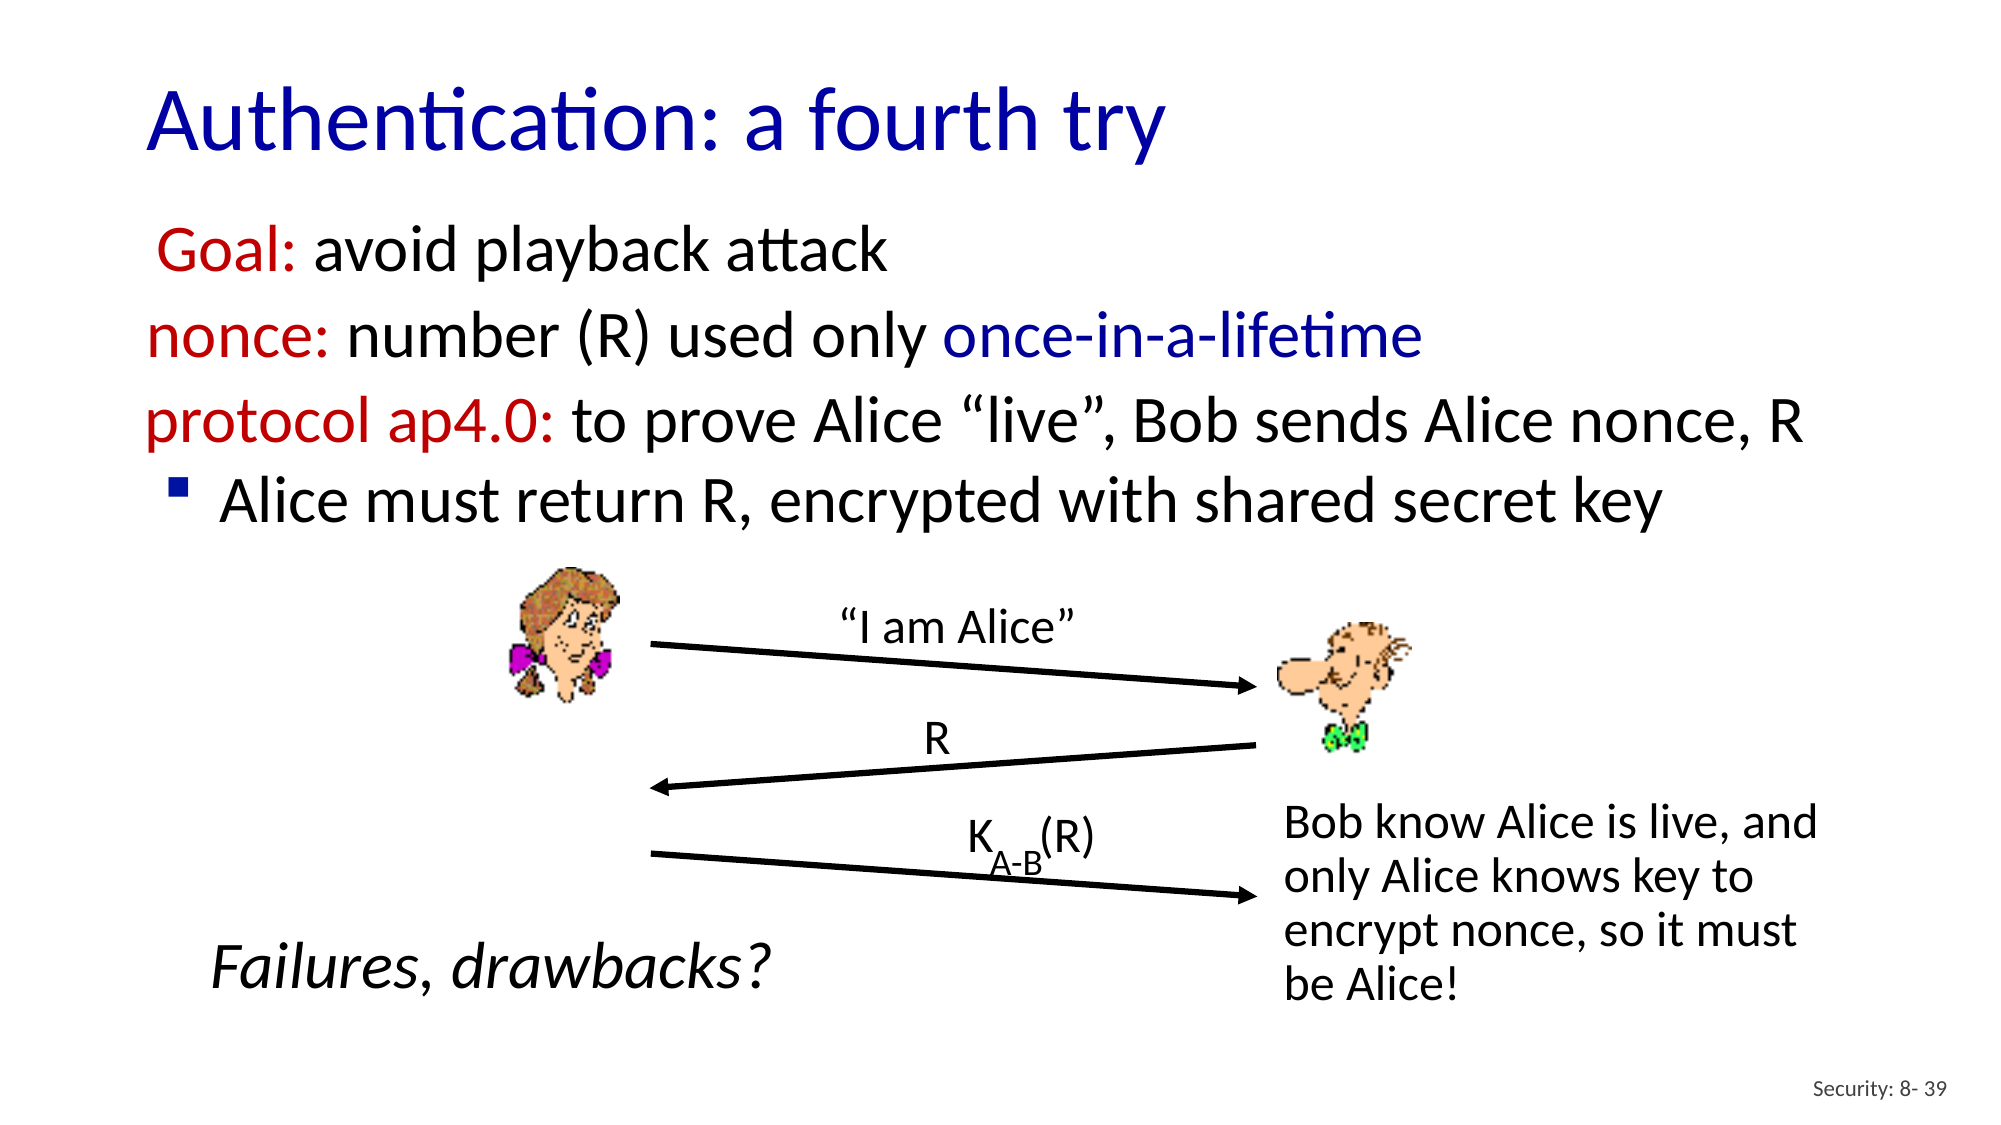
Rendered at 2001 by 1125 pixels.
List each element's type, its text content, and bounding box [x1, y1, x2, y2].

picture [505, 567, 620, 709]
text_box protocol ap4.0: to prove Alice “live”, Bob sends Alice nonce, R Alice must return R, encrypted with shared secret key [129, 368, 1922, 544]
text_box Failures, drawbacks? [195, 914, 650, 1010]
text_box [650, 788, 1872, 1022]
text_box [649, 696, 1256, 789]
text_box Goal: avoid playback attack [120, 205, 1709, 307]
picture [1277, 621, 1412, 759]
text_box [650, 586, 1258, 687]
title Authentication: a fourth try [131, 47, 1856, 195]
text_box nonce: number (R) used only once-in-a-lifetime [131, 283, 1439, 379]
slide_number Security: 8- 39 [1512, 1056, 1963, 1117]
